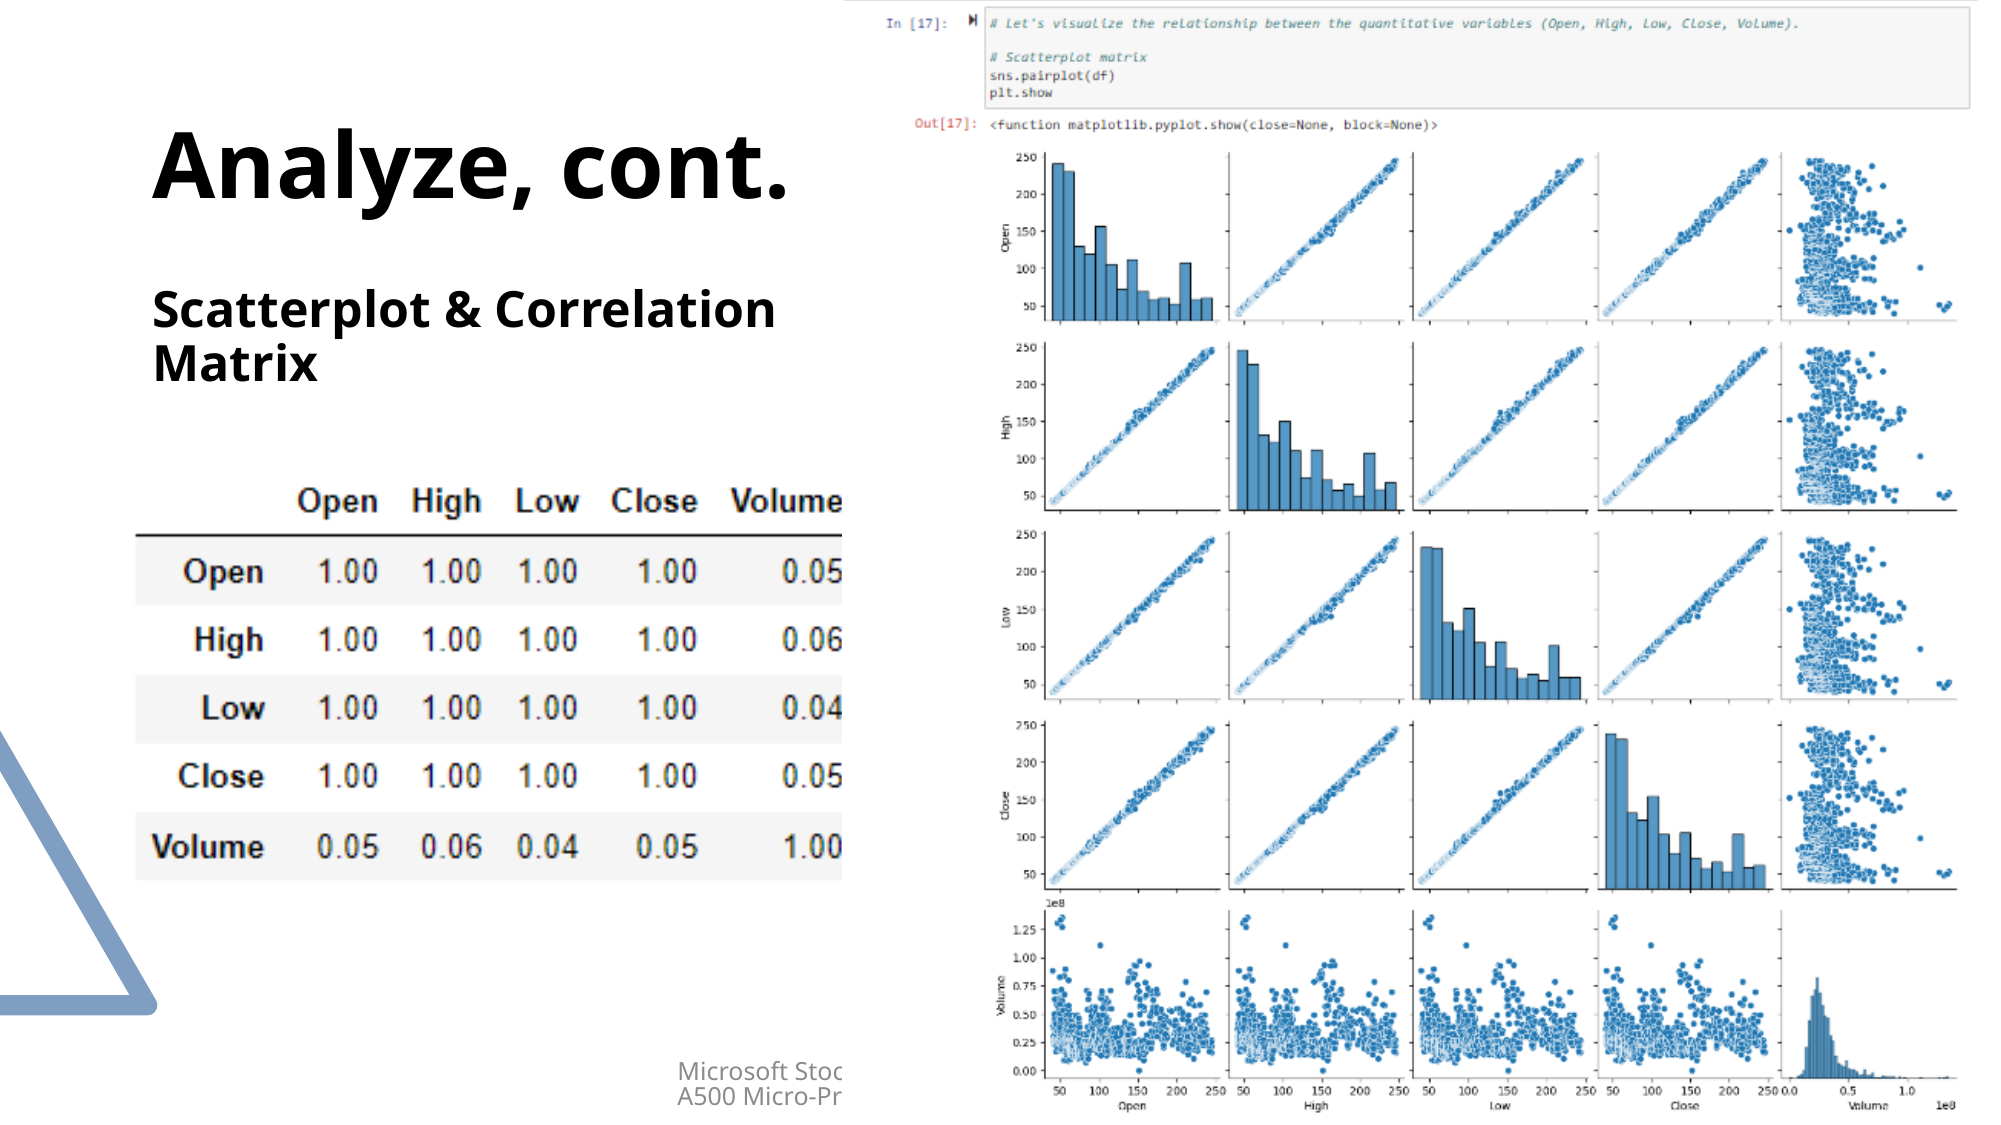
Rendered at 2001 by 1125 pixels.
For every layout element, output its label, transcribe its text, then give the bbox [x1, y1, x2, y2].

list Scatterplot & Correlation Matrix [137, 234, 842, 400]
picture [842, 0, 1983, 1122]
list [112, 452, 842, 910]
title Analyze, cont. [137, 59, 842, 234]
footer Microsoft Stock Price Prediction by Magnus Aghe - ANA500 Micro-Project [662, 1042, 842, 1103]
